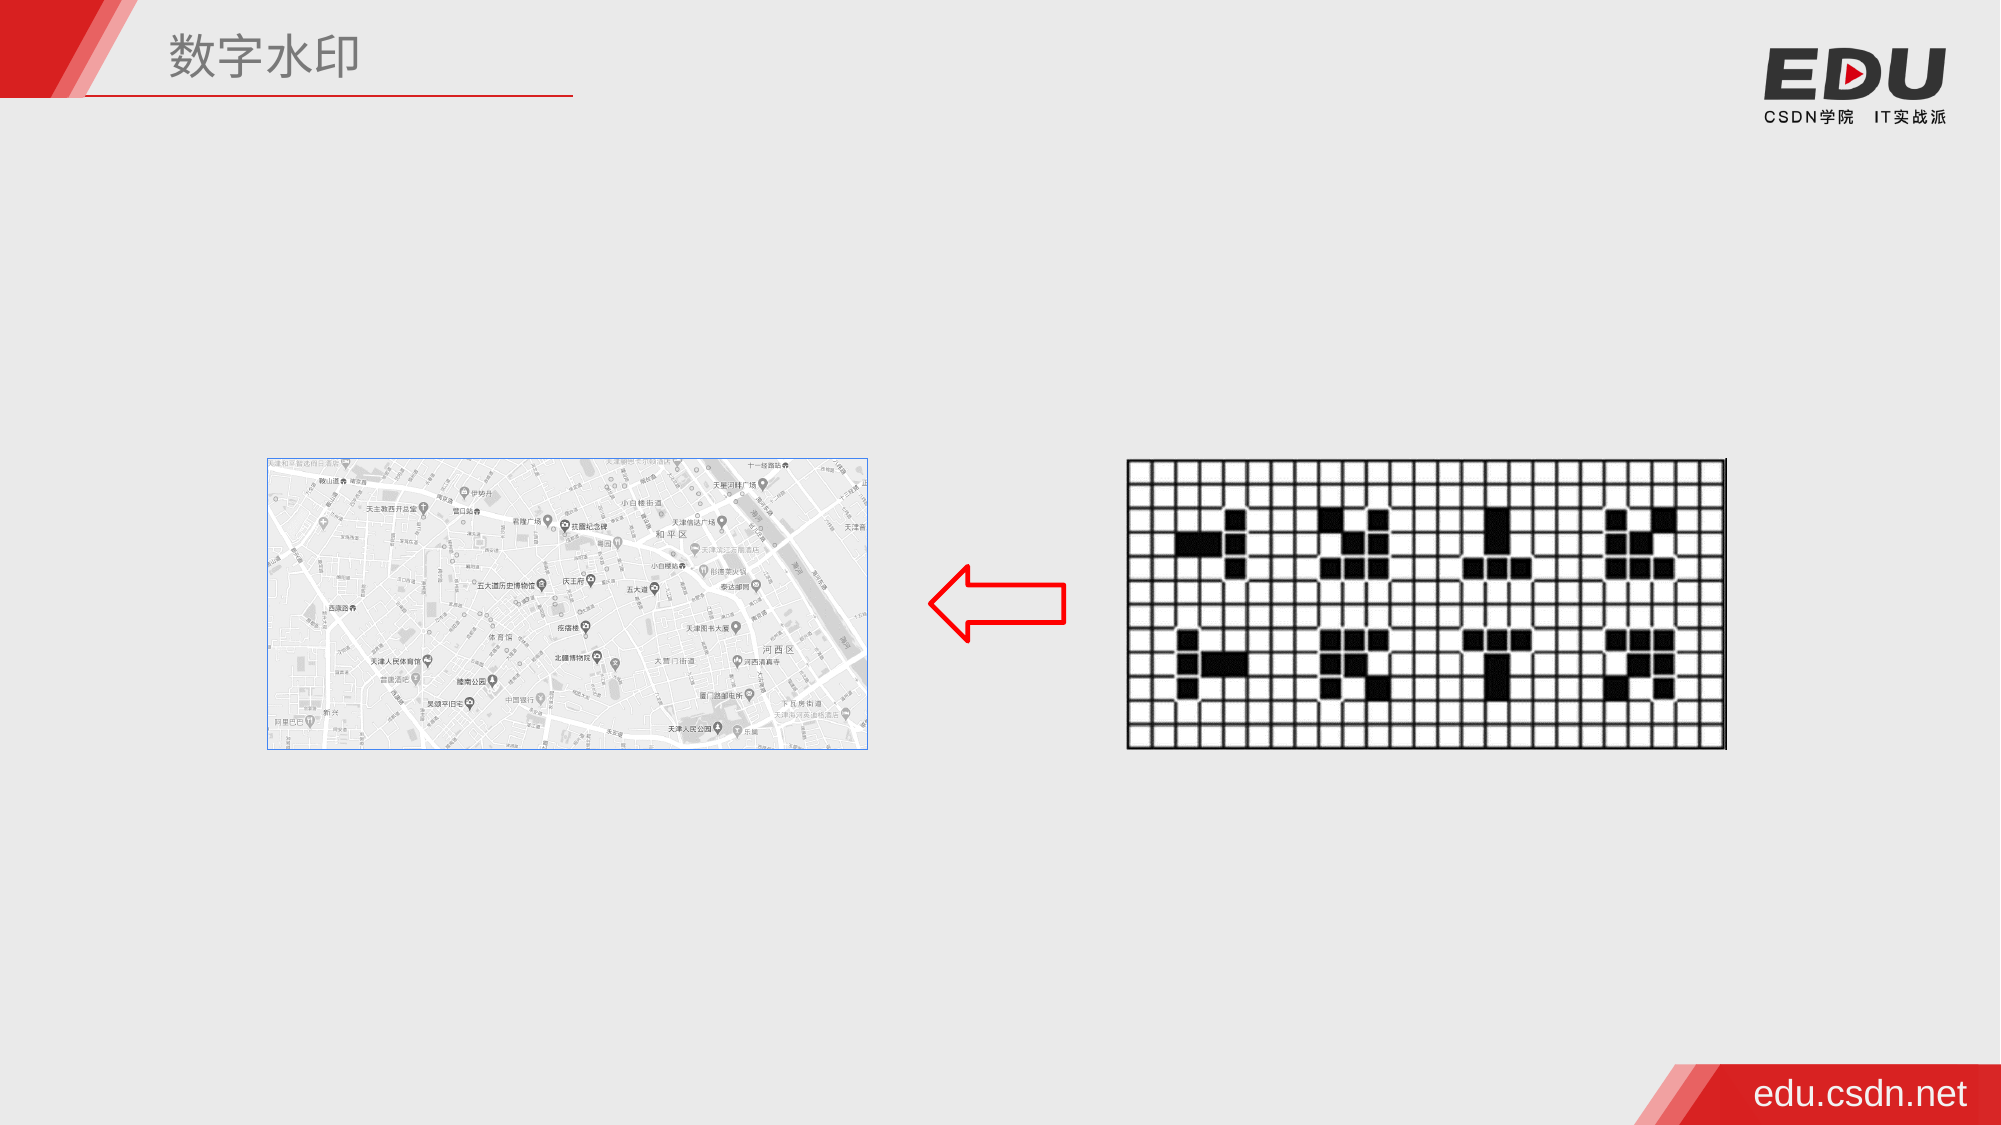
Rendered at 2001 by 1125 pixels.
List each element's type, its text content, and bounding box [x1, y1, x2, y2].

picture [1761, 42, 1948, 128]
picture [1126, 457, 1727, 750]
text_box [928, 564, 1066, 644]
picture [267, 457, 868, 750]
list 数字水印 [160, 6, 481, 93]
